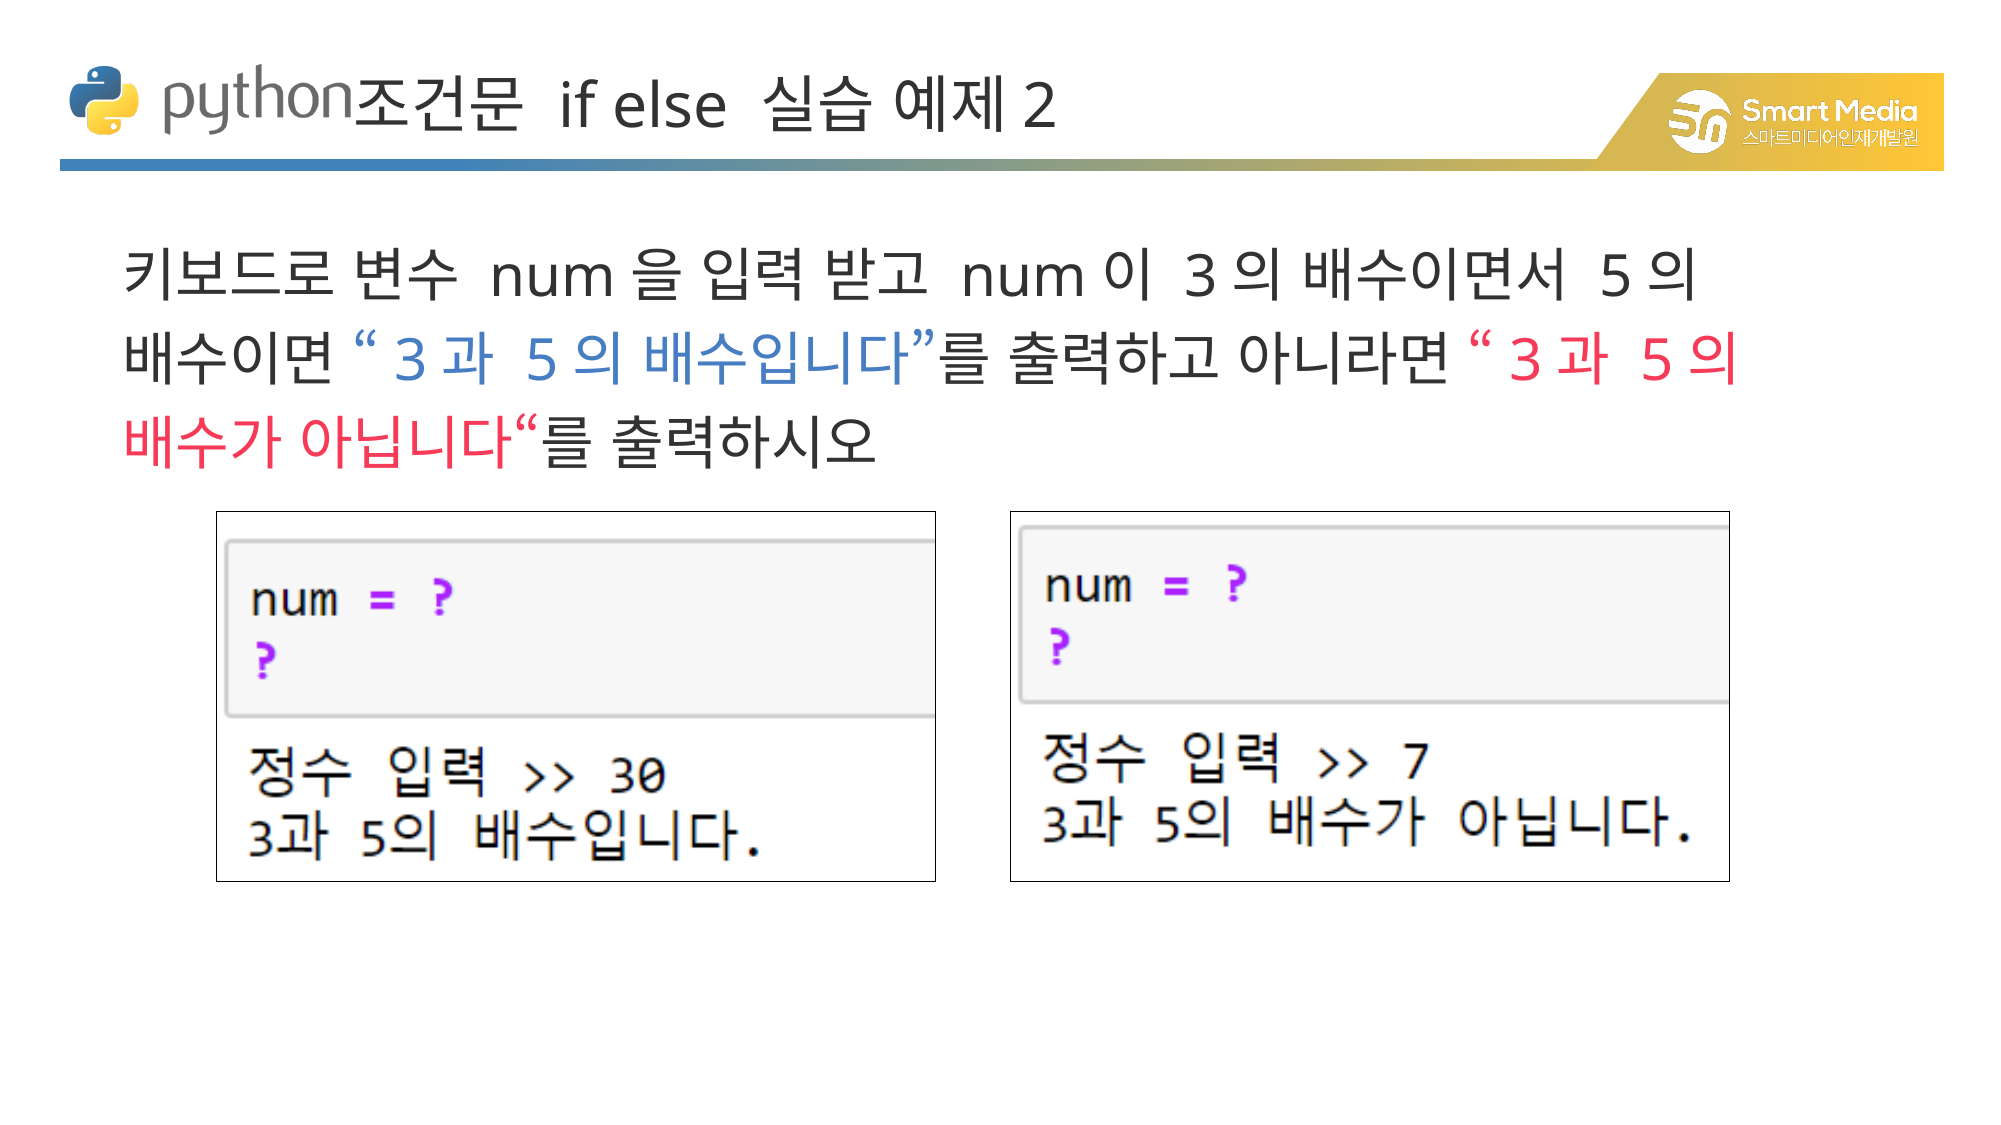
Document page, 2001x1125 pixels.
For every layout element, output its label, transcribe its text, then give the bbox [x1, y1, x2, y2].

picture [60, 55, 363, 147]
text_box 키보드로 변수 num을 입력 받고 num이 3의 배수이면서 5의 배수이면 “3과 5의 배수입니다”를 출력하고 아니라면 “3과 5의 배수가 아닙니다“를 출력하시오 [107, 217, 1872, 484]
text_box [216, 511, 1730, 882]
text_box 조건문 if else 실습 예제2 [338, 57, 1074, 148]
picture [1658, 83, 1932, 160]
